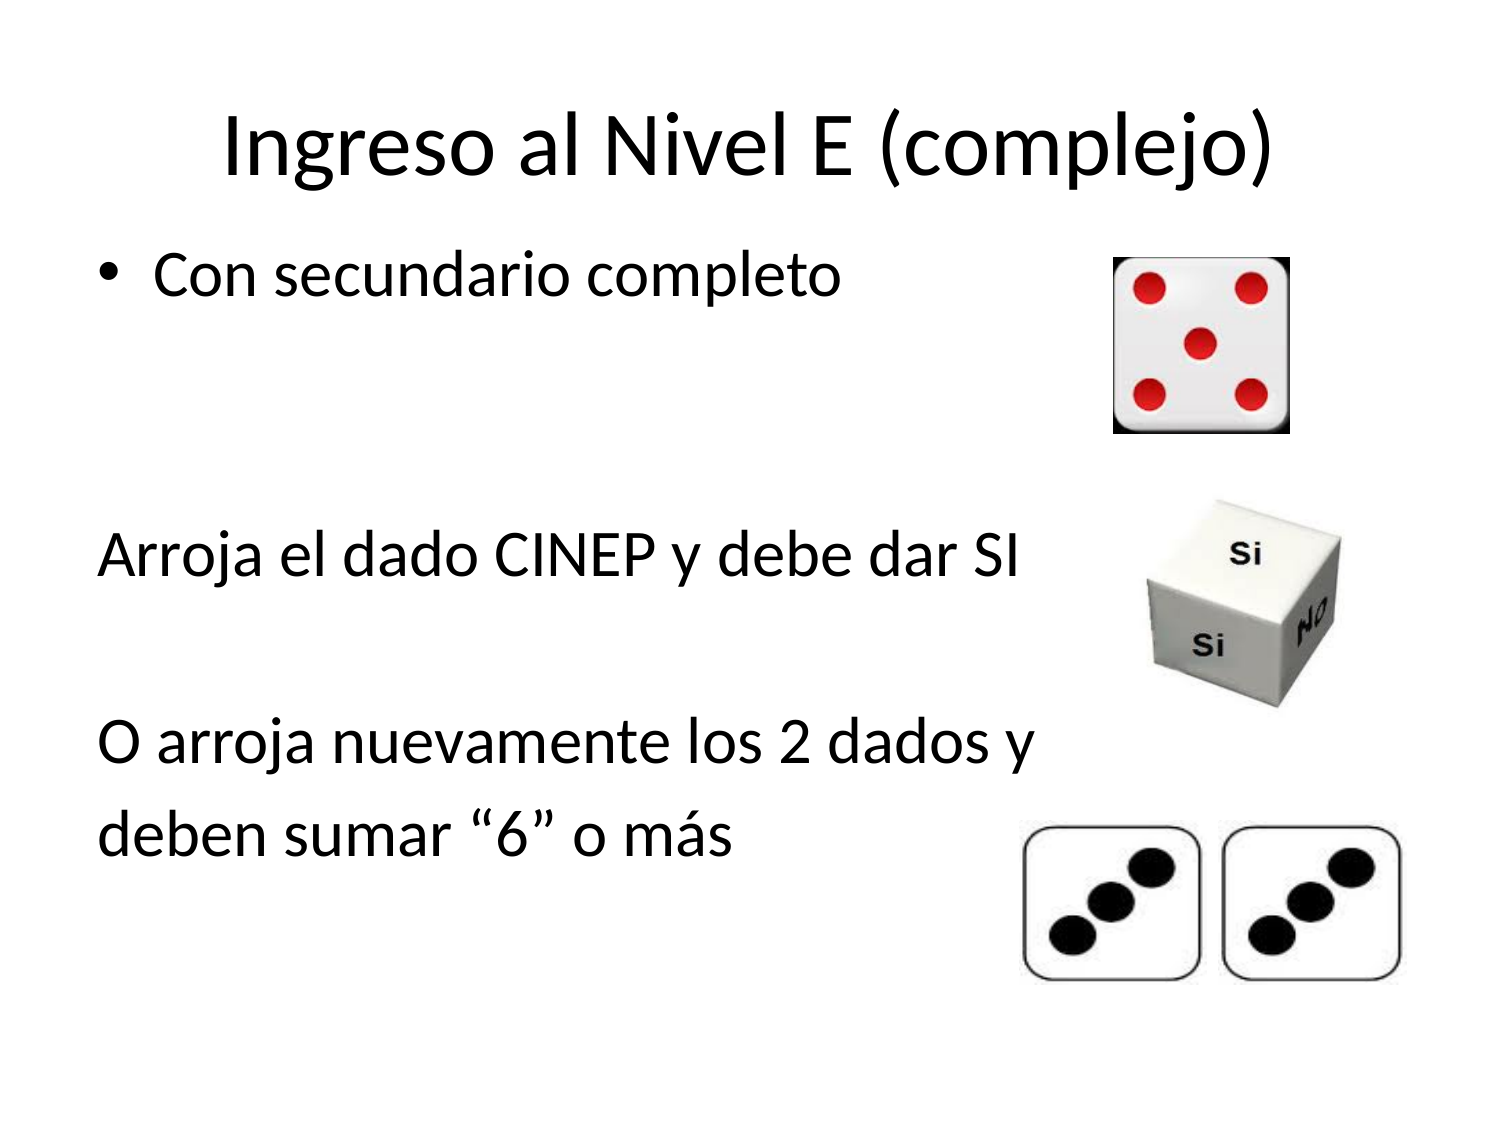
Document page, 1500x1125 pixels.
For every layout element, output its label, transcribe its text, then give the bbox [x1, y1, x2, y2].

picture [1019, 820, 1208, 985]
picture [1218, 820, 1407, 985]
picture [1124, 480, 1380, 744]
title Ingreso al Nivel E (complejo) [75, 45, 1425, 233]
picture [1113, 257, 1290, 434]
list Con secundario completo Arroja el dado CINEP y debe dar SI O arroja nuevamente los 2 dados y deben sumar “6” o más [82, 222, 1432, 966]
